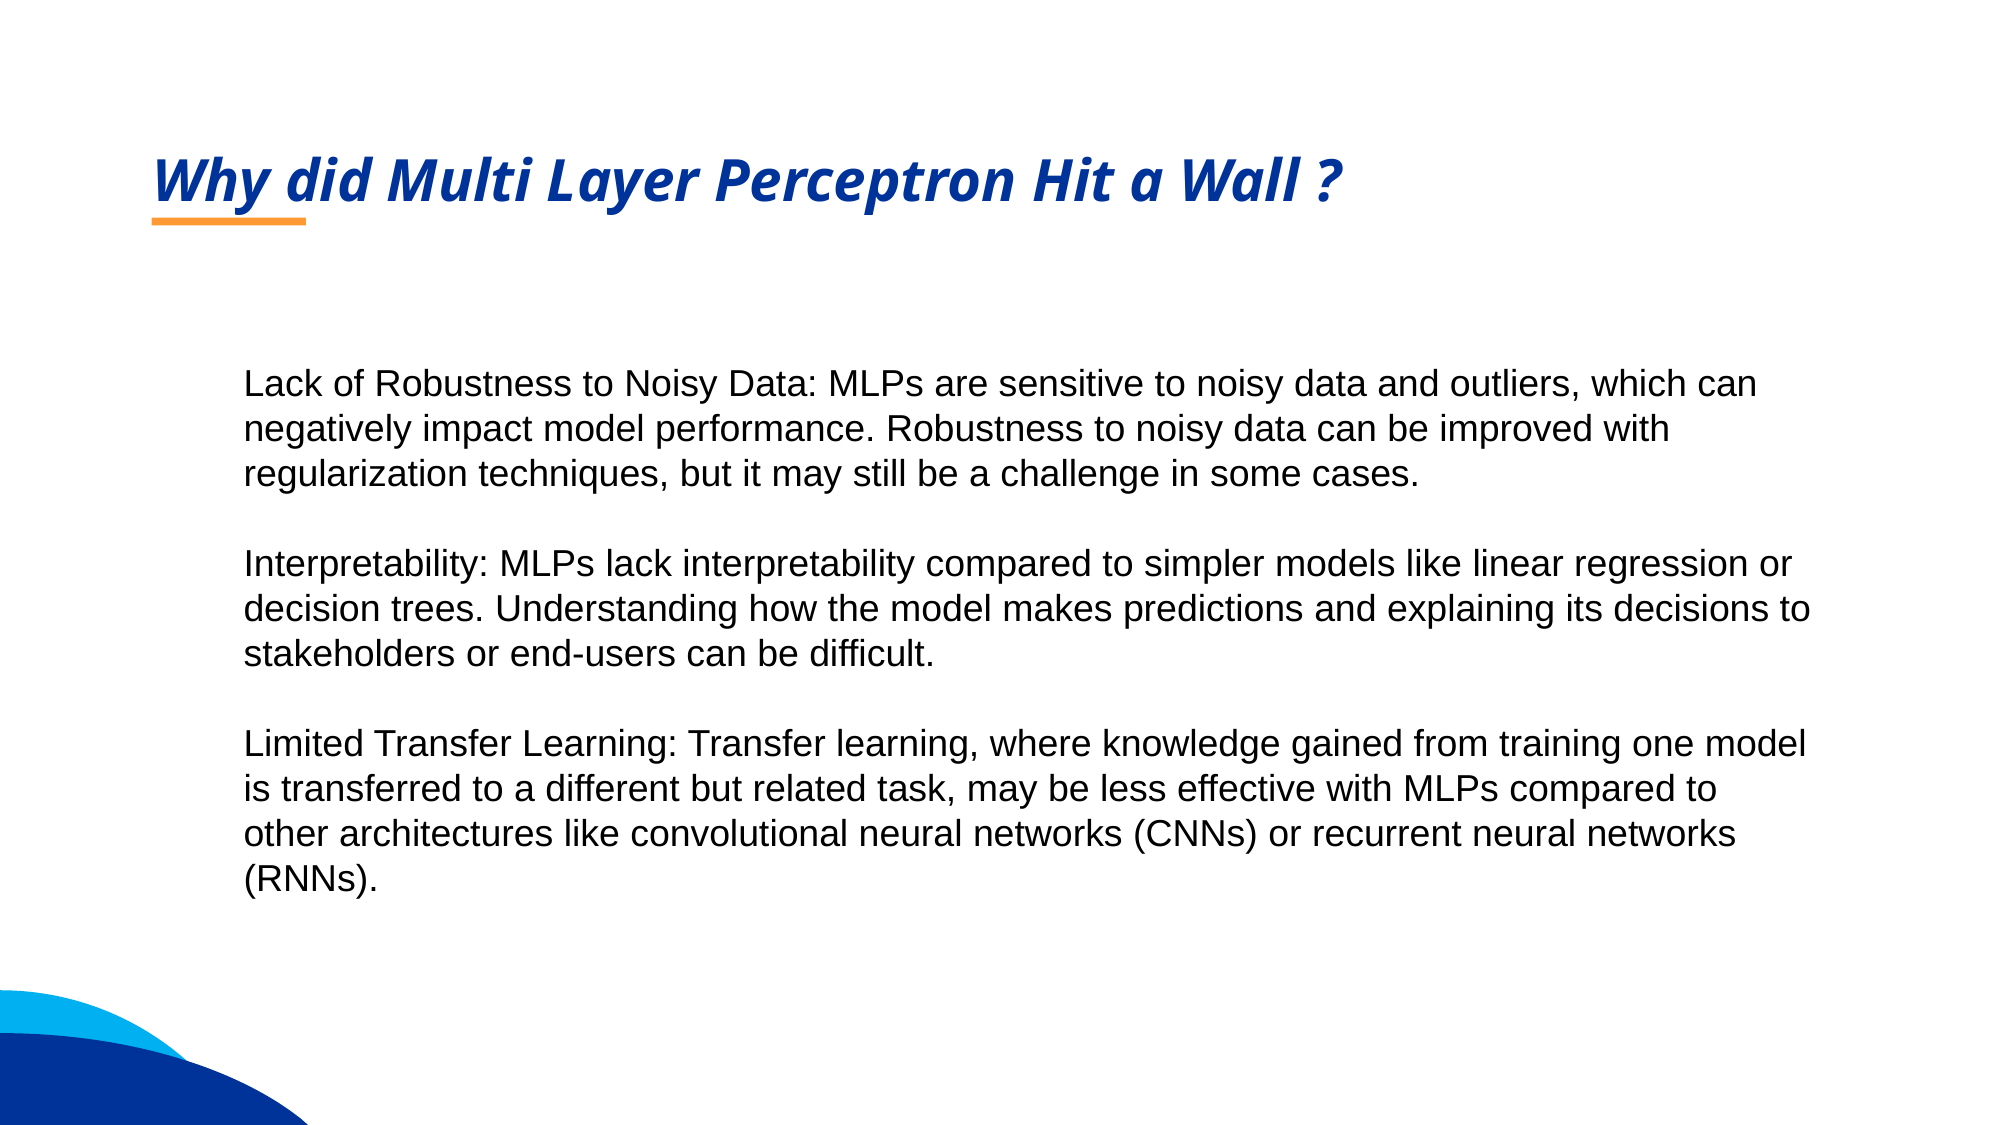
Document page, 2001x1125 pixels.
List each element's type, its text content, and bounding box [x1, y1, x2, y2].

text_box Lack of Robustness to Noisy Data: MLPs are sensitive to noisy data and outliers, which can negatively impact model performance. Robustness to noisy data can be improved with regularization techniques, but it may still be a challenge in some cases. Interpretability: MLPs lack interpretability compared to simpler models like linear regression or decision trees. Understanding how the model makes predictions and explaining its decisions to stakeholders or end-users can be difficult. Limited Transfer Learning: Transfer learning, where knowledge gained from training one model is transferred to a different but related task, may be less effective with MLPs compared to other architectures like convolutional neural networks (CNNs) or recurrent neural networks (RNNs). [228, 306, 1828, 907]
text_box Why did Multi Layer Perceptron Hit a Wall ? [137, 135, 1706, 221]
